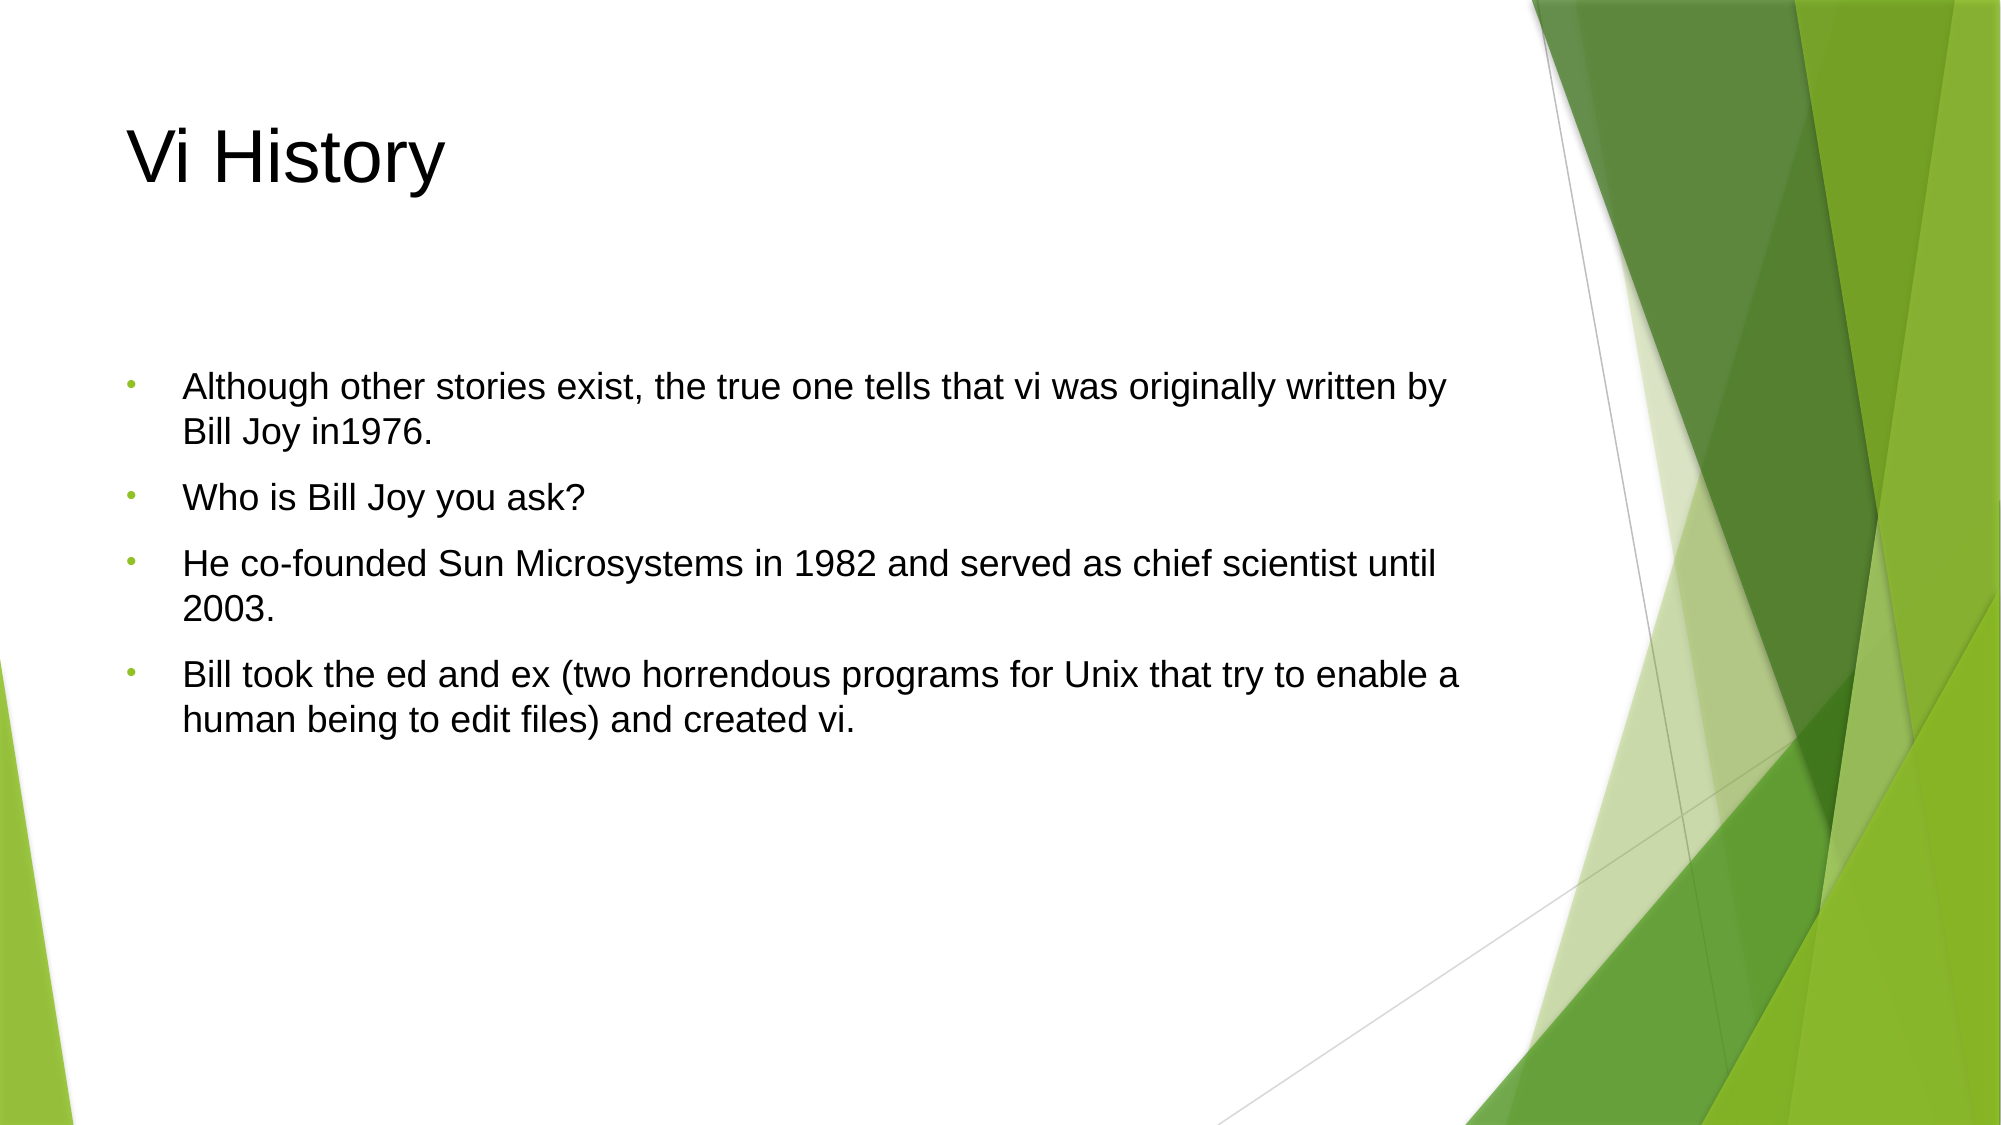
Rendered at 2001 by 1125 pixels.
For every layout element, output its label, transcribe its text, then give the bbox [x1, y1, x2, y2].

list Although other stories exist, the true one tells that vi was originally written by Bill Joy in1976. Who is Bill Joy you ask? He co-founded Sun Microsystems in 1982 and served as chief scientist until 2003. Bill took the ed and ex (two horrendous programs for Unix that try to enable a human being to edit files) and created vi. [111, 354, 1522, 992]
title Vi History [111, 99, 1522, 317]
